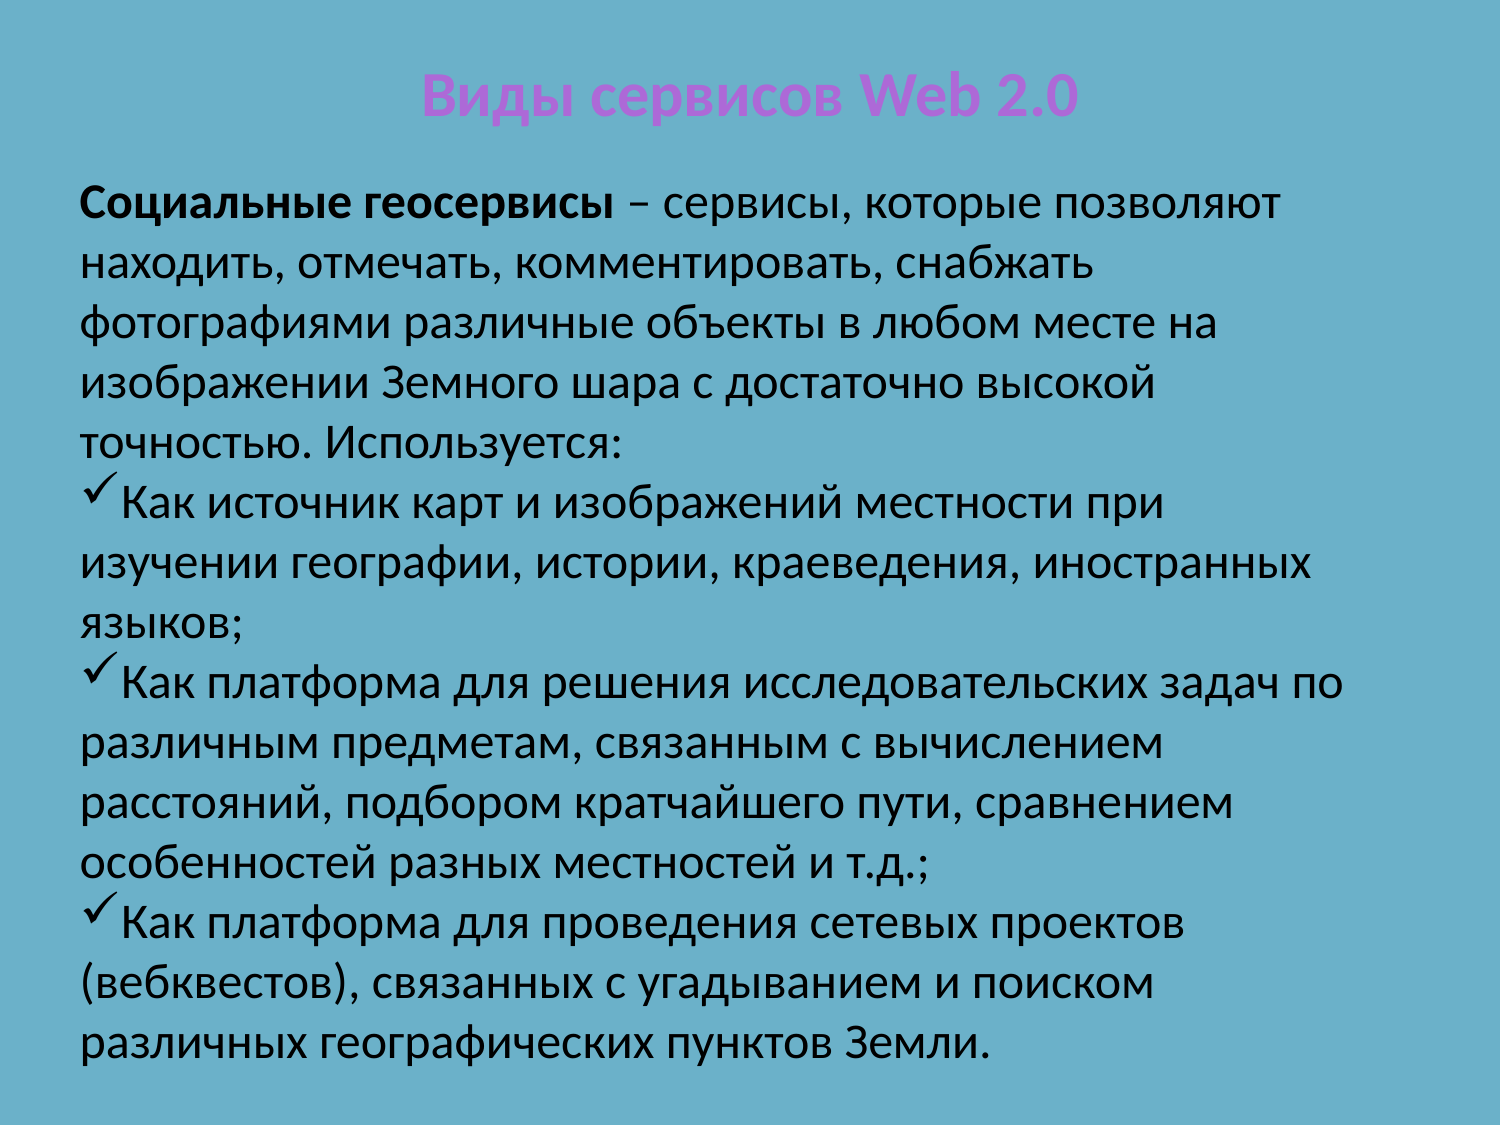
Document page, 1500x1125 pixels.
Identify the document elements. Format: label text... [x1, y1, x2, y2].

text_box Социальные геосервисы – сервисы, которые позволяют находить, отмечать, комментировать, снабжать фотографиями различные объекты в любом месте на изображении Земного шара с достаточно высокой точностью. Используется: Как источник карт и изображений местности при изучении географии, истории, краеведения, иностранных языков; Как платформа для решения исследовательских задач по различным предметам, связанным с вычислением расстояний, подбором кратчайшего пути, сравнением особенностей разных местностей и т.д.; Как платформа для проведения сетевых проектов (вебквестов), связанных с угадыванием и поиском различных географических пунктов Земли. [64, 160, 1376, 1076]
title Виды сервисов Web 2.0 [75, 45, 1425, 138]
